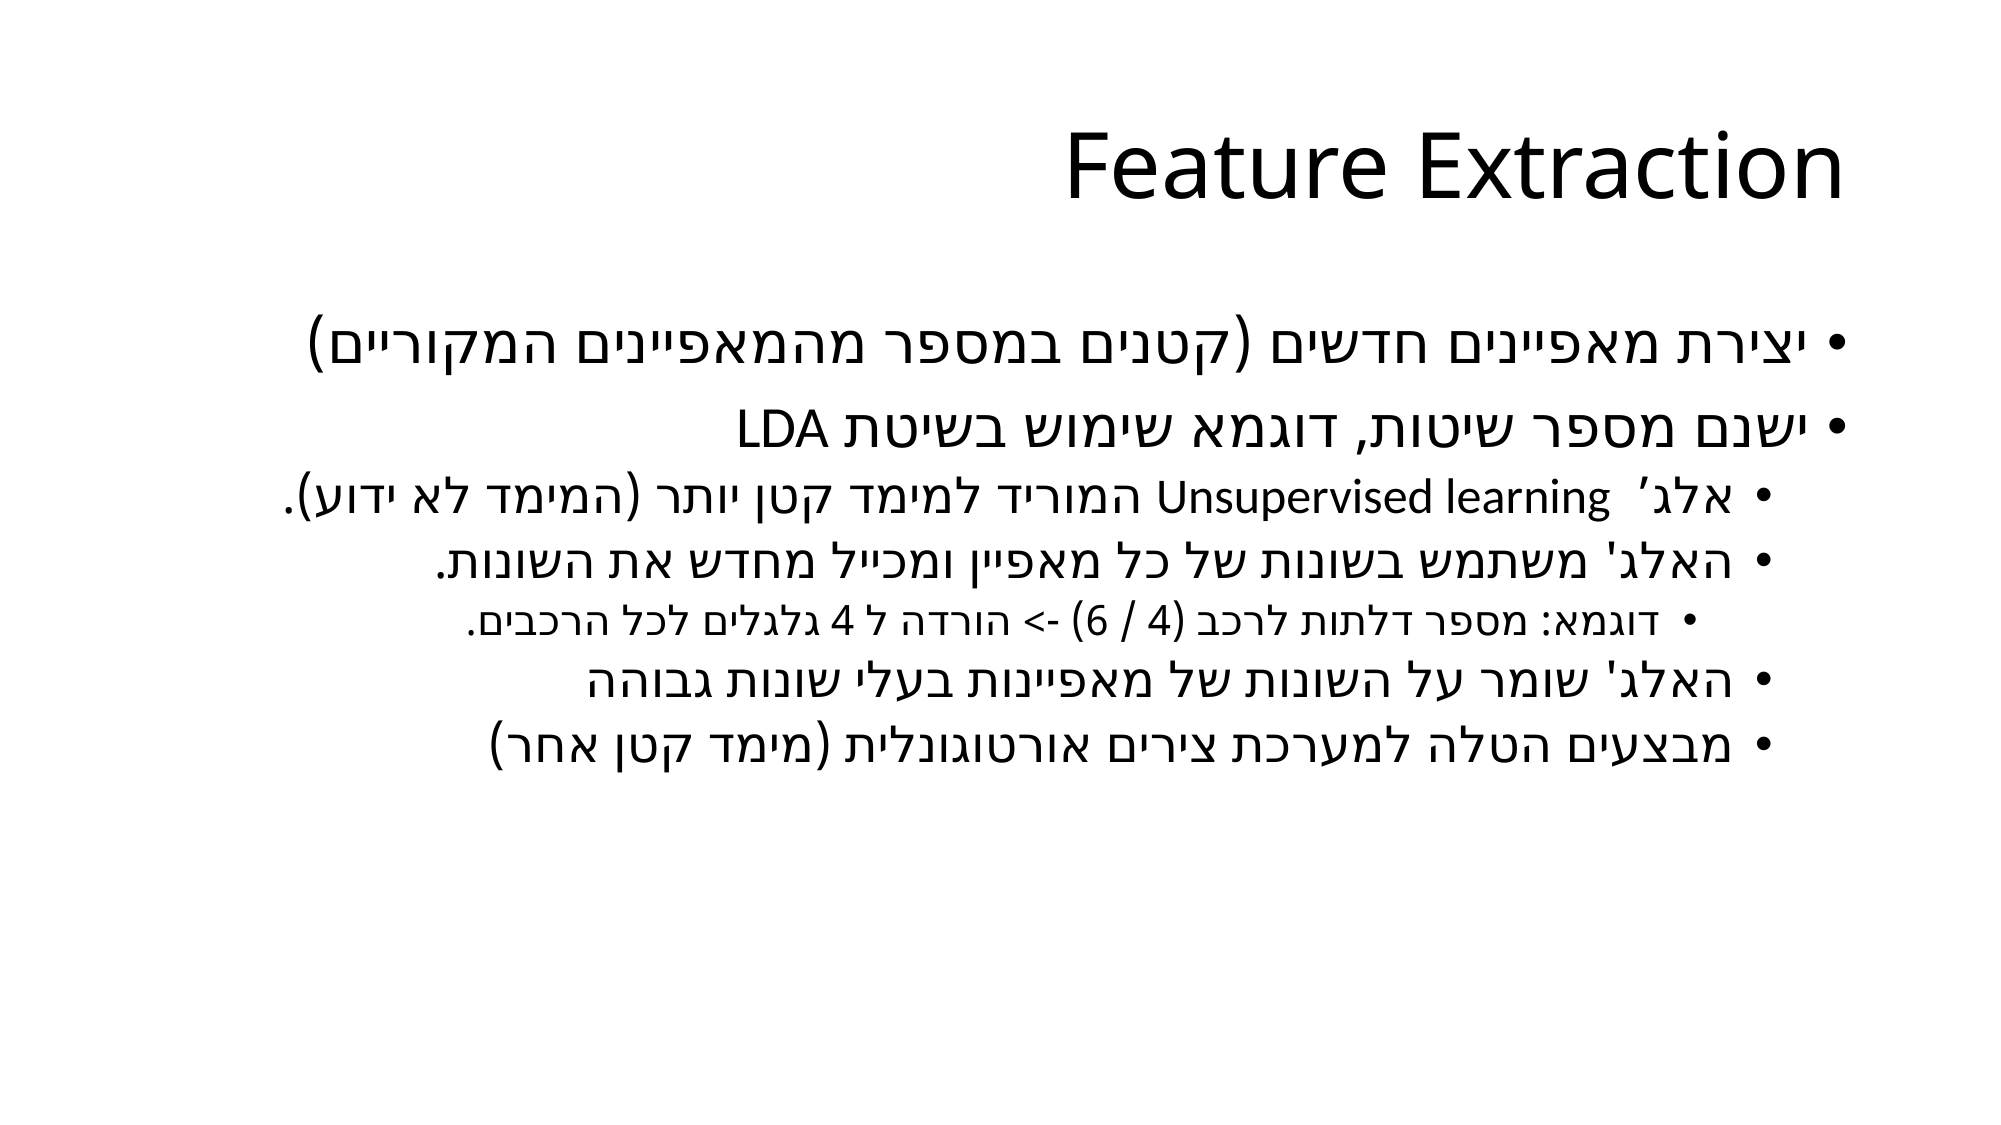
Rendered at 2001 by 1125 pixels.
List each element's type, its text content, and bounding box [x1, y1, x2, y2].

list יצירת מאפיינים חדשים (קטנים במספר מהמאפיינים המקוריים) ישנם מספר שיטות, דוגמא שימוש בשיטת LDA אלג’ Unsupervised learning המוריד למימד קטן יותר (המימד לא ידוע). האלג' משתמש בשונות של כל מאפיין ומכייל מחדש את השונות. דוגמא: מספר דלתות לרכב (4 / 6) -> הורדה ל 4 גלגלים לכל הרכבים. האלג' שומר על השונות של מאפיינות בעלי שונות גבוהה מבצעים הטלה למערכת צירים אורטוגונלית (מימד קטן אחר) [137, 305, 1863, 1020]
title Feature Extraction [137, 59, 1863, 278]
